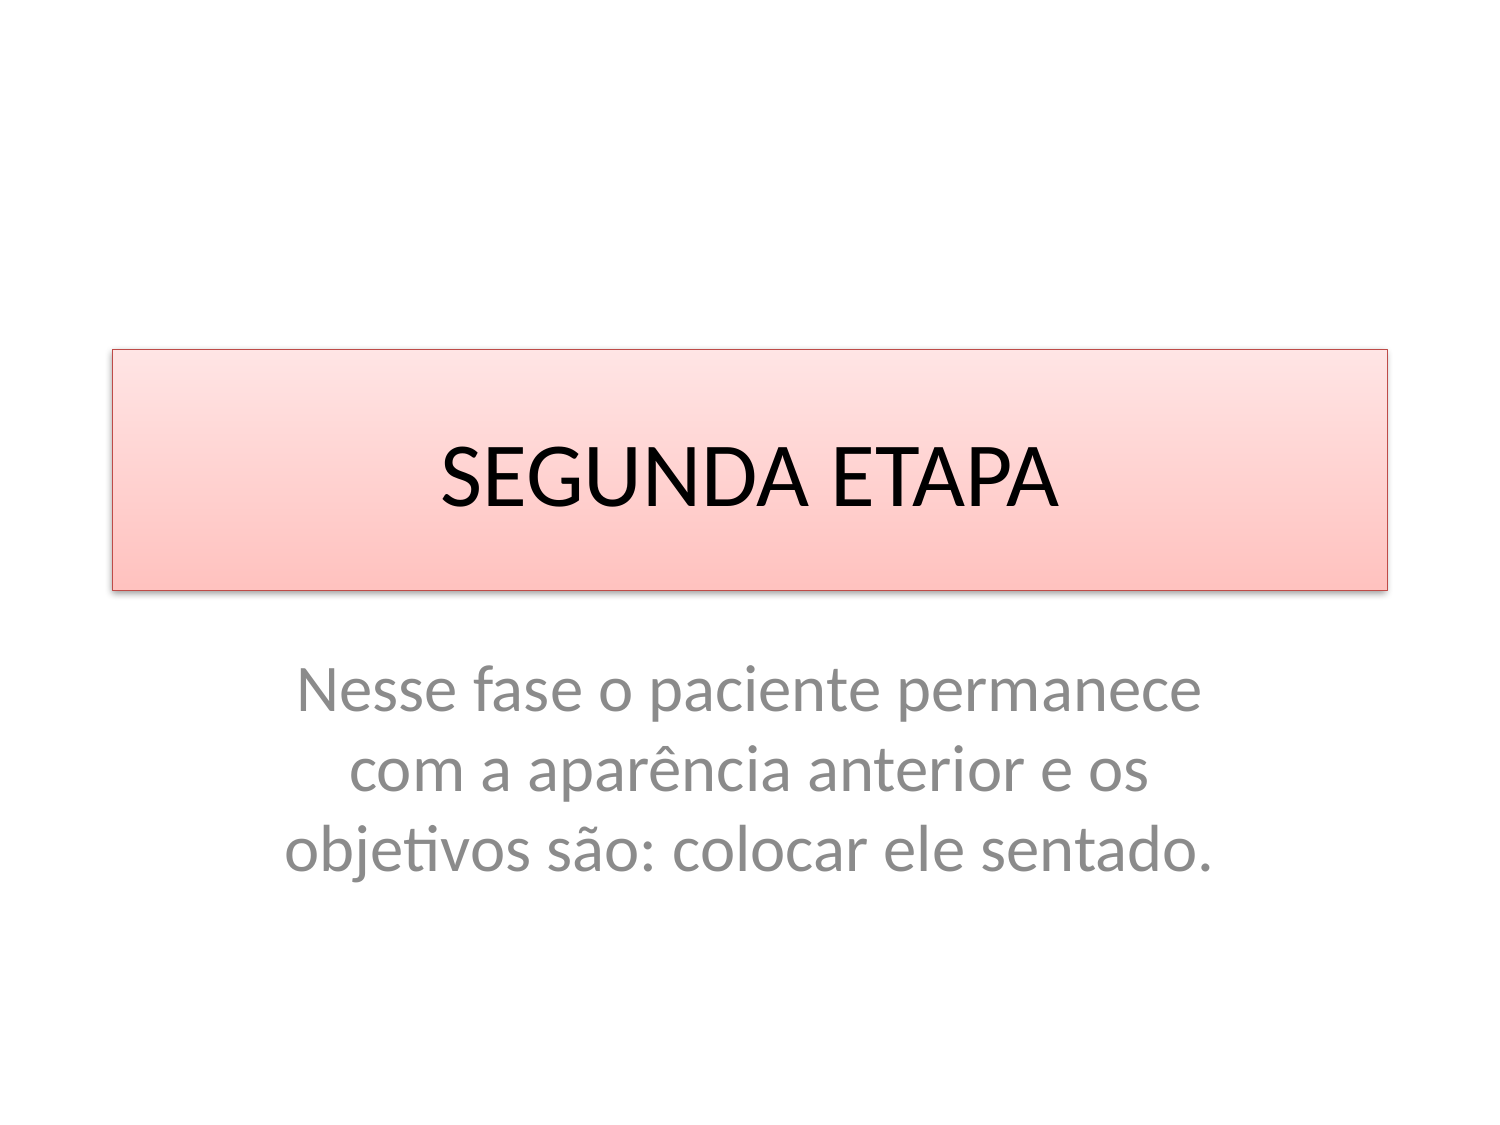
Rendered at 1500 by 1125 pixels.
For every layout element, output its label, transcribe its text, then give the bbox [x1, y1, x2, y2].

subtitle Nesse fase o paciente permanece com a aparência anterior e os objetivos são: colocar ele sentado. [225, 637, 1275, 925]
title SEGUNDA ETAPA [112, 349, 1388, 591]
